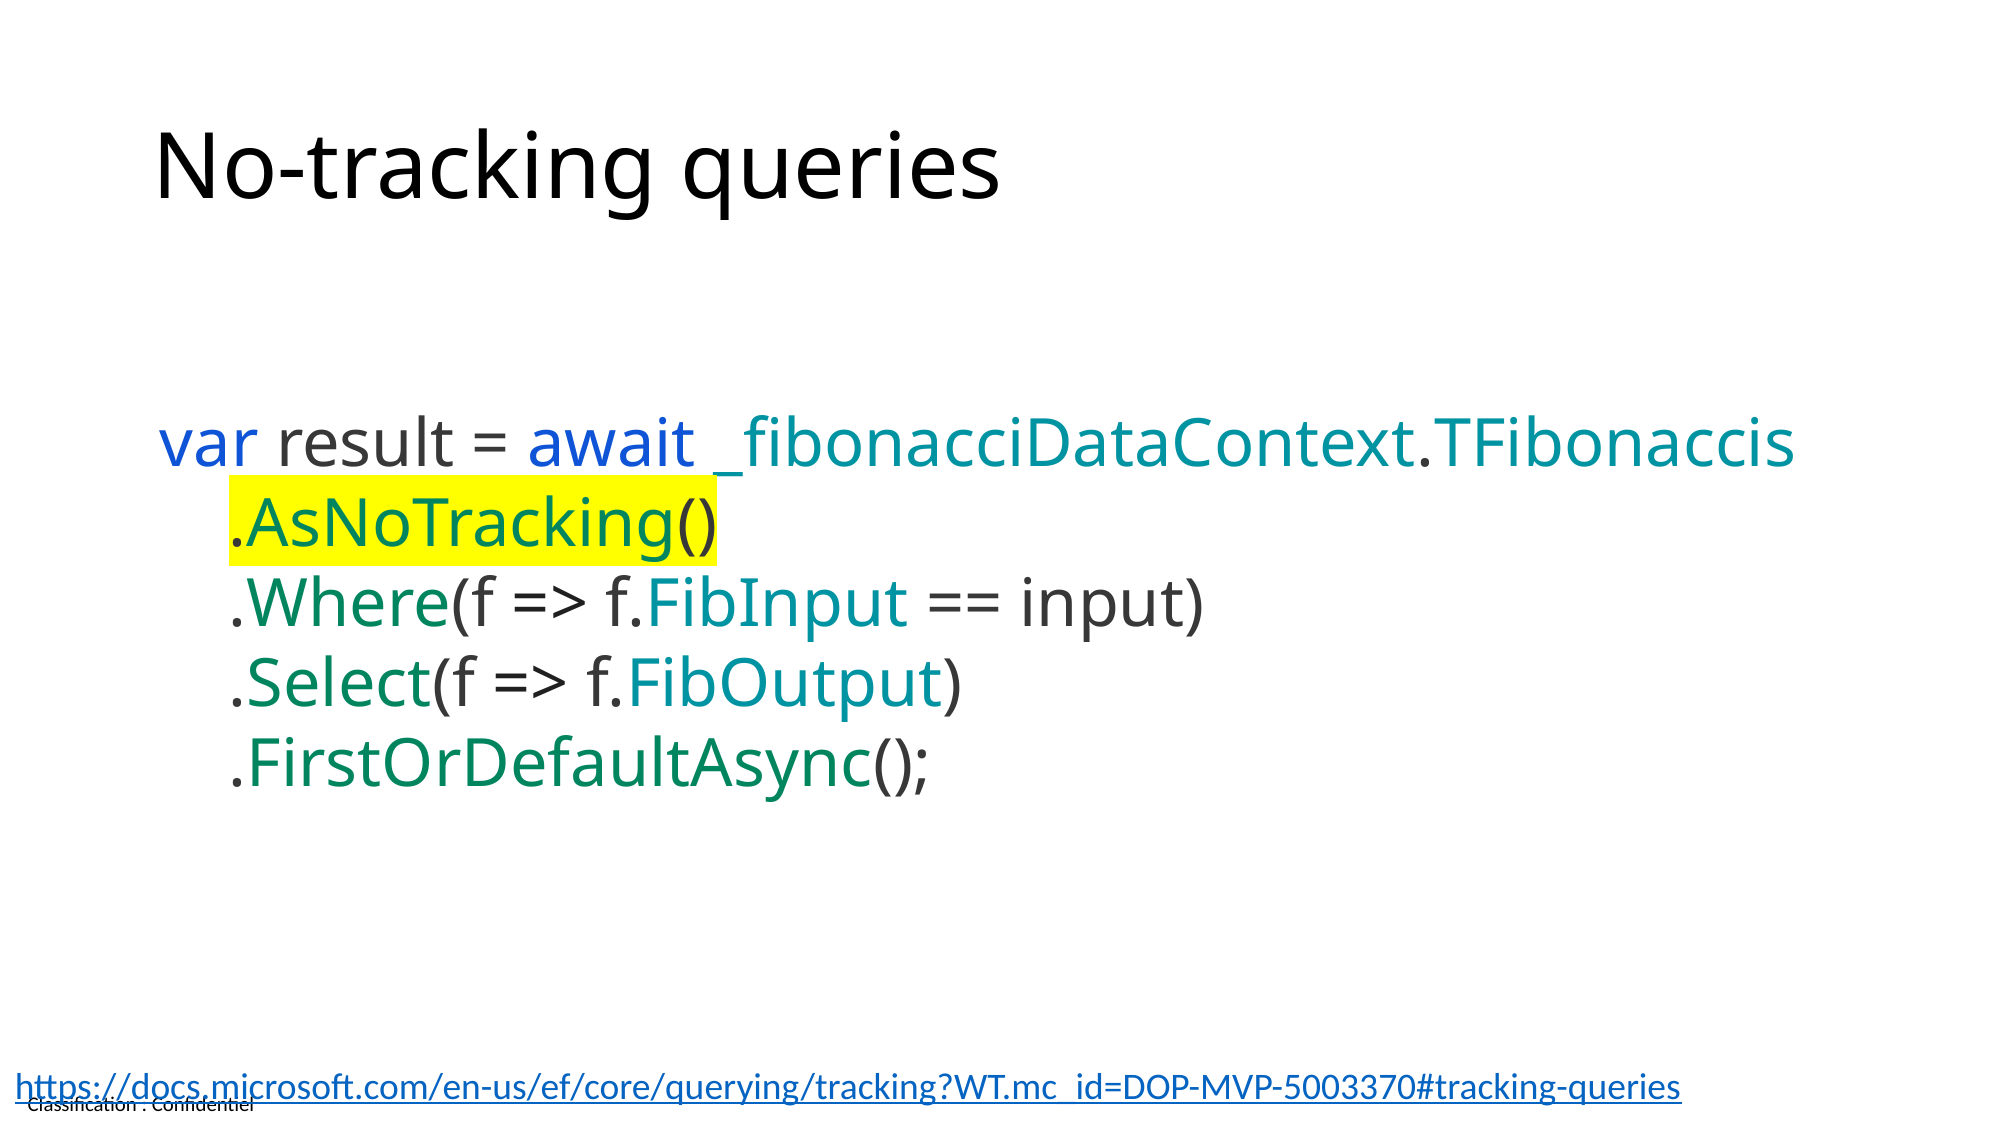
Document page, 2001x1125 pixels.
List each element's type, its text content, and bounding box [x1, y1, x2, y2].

text_box https://docs.microsoft.com/en-us/ef/core/querying/tracking?WT.mc_id=DOP-MVP-5003370#tracking-queries [0, 1054, 1939, 1115]
title No-tracking queries [137, 59, 1863, 278]
text_box var result = await _fibonacciDataContext.TFibonaccis .AsNoTracking() .Where(f => f.FibInput == input) .Select(f => f.FibOutput) .FirstOrDefaultAsync(); [147, 392, 1810, 808]
